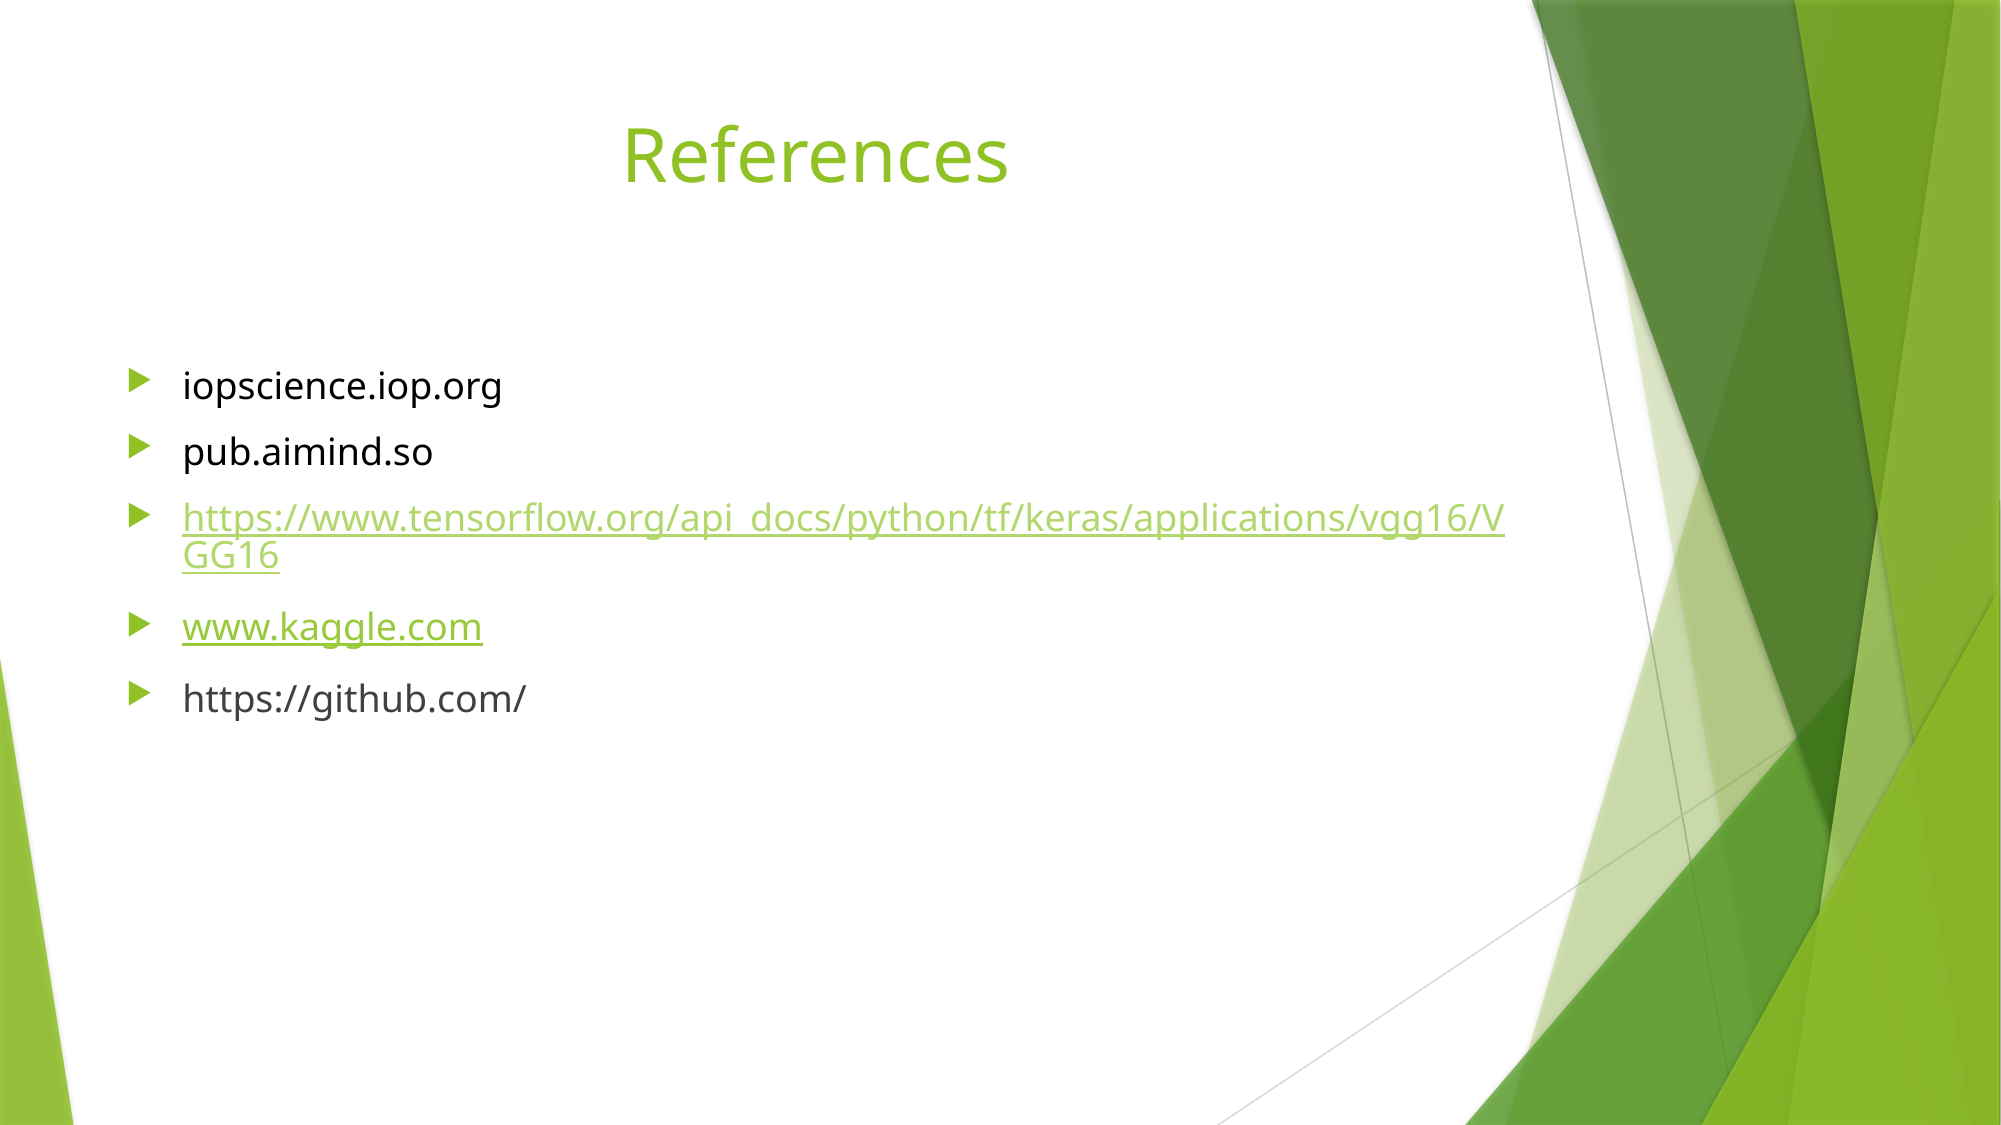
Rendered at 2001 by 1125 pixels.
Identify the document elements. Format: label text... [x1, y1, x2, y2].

title References [111, 99, 1522, 317]
list iopscience.iop.org pub.aimind.so https://www.tensorflow.org/api_docs/python/tf/keras/applications/vgg16/VGG16 www.kaggle.com https://github.com/ [111, 354, 1522, 992]
